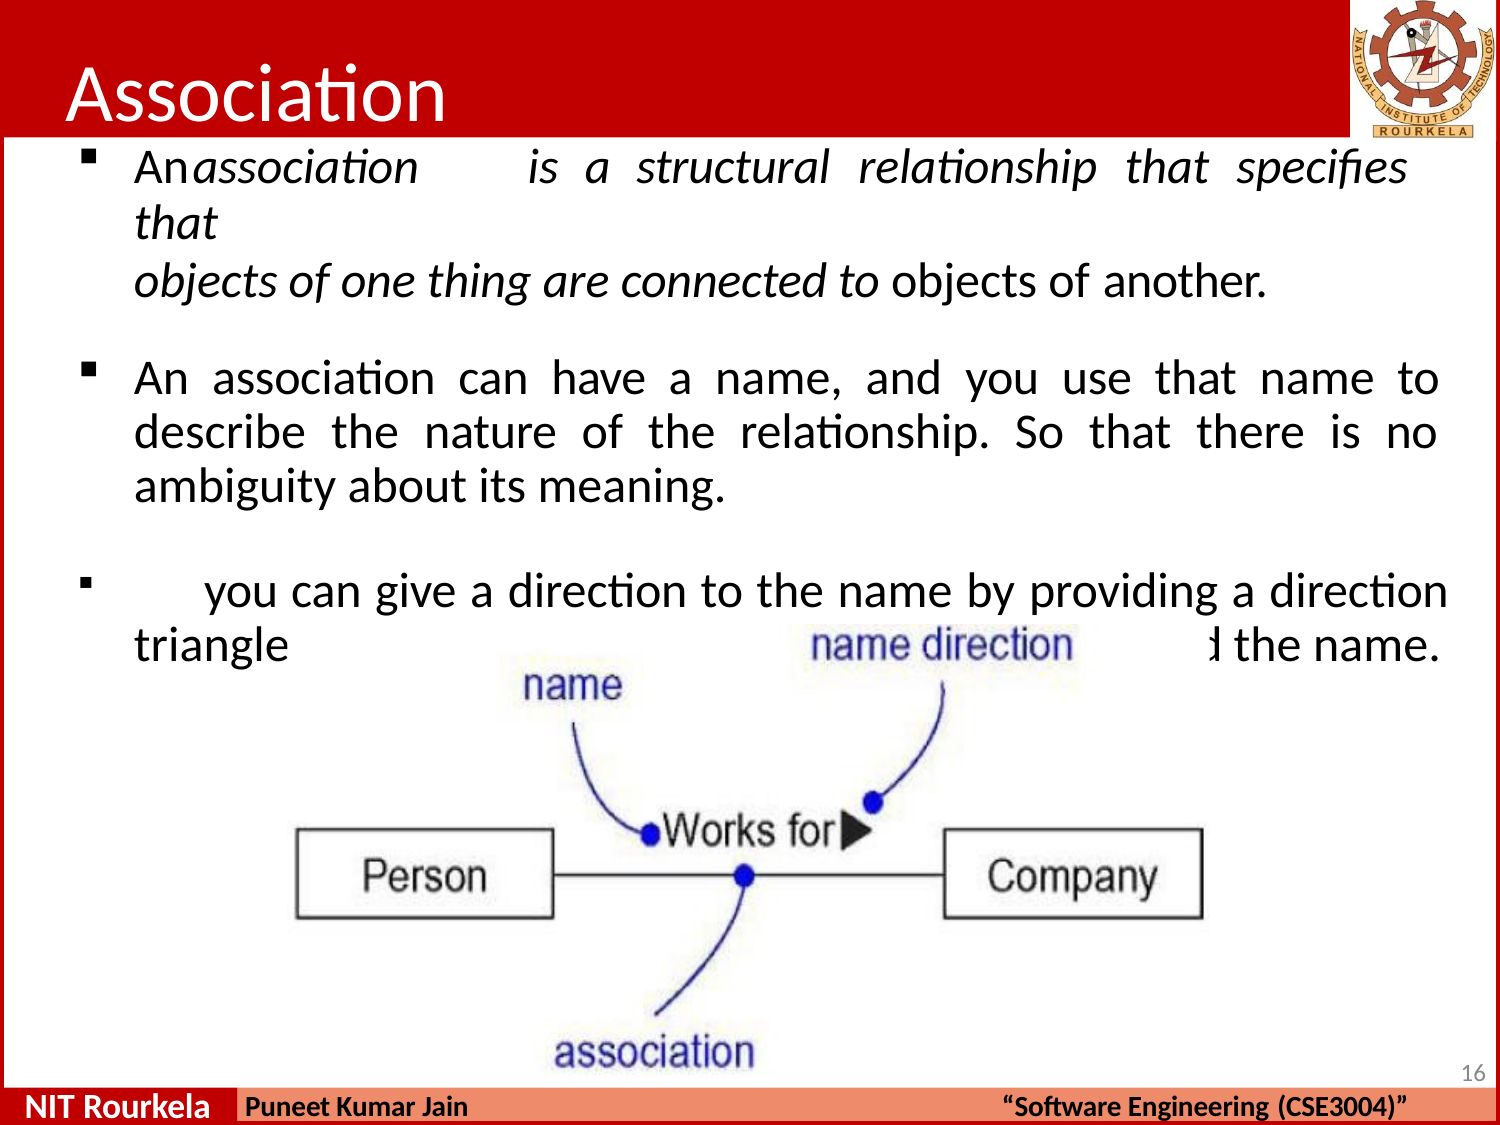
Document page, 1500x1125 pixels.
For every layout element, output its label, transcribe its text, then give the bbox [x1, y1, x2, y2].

text_box An association is a structural relationship that specifies that objects of one thing are connected to objects of another. An association can have a name, and you use that name to describe the nature of the relationship. So that there is no ambiguity about its meaning. you can give a direction to the name by providing a direction triangle that points in the direction you intend to read the name. [75, 133, 1463, 672]
text_box “Software Engineering (CSE3004)” [999, 1092, 1414, 1123]
slide_number NIT Rourkela [22, 1089, 216, 1125]
title Association [62, 36, 454, 227]
footer Puneet Kumar Jain [243, 1092, 473, 1125]
picture [1350, 0, 1497, 141]
text_box [287, 624, 1210, 1077]
slide_number 10 [1441, 1060, 1492, 1125]
